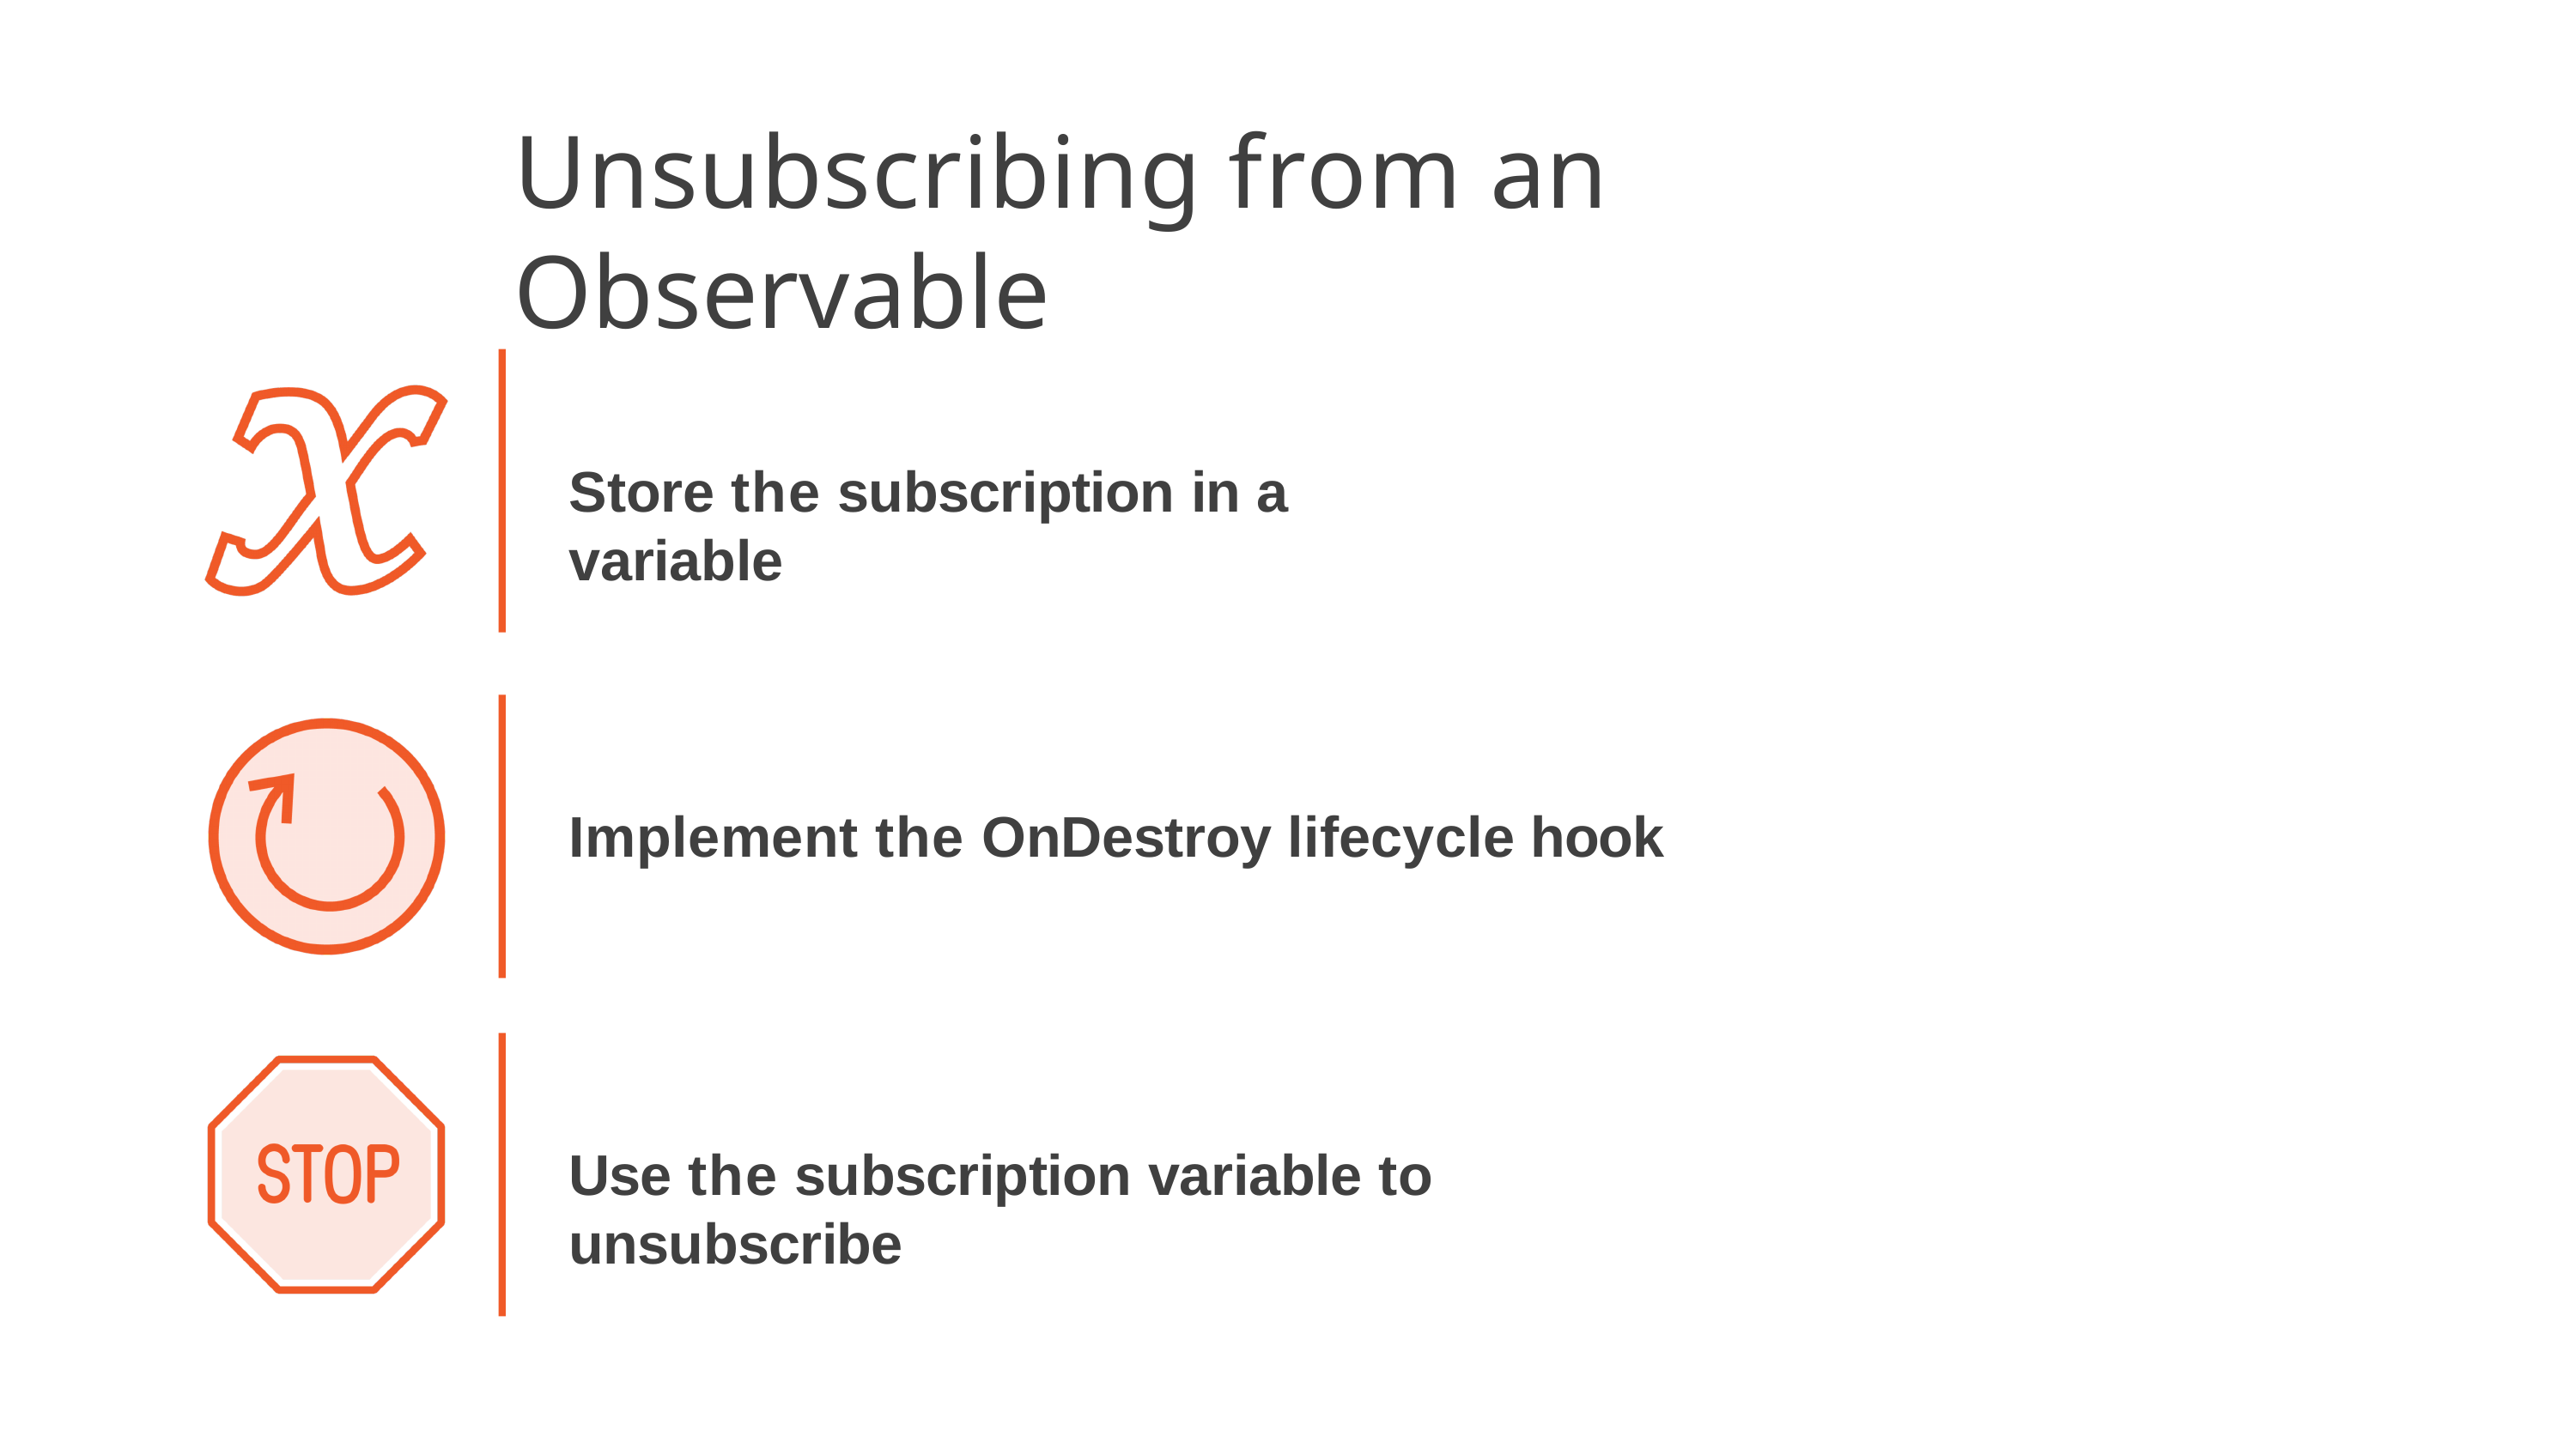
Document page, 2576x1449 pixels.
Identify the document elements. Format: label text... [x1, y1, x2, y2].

text_box Implement the OnDestroy lifecycle hook [567, 798, 1667, 870]
text_box Use the subscription variable to unsubscribe [567, 1137, 1783, 1276]
picture [201, 382, 452, 599]
picture [204, 715, 448, 958]
text_box Store the subscription in a variable [567, 452, 1517, 592]
picture [204, 1053, 448, 1296]
title Unsubscribing from an Observable [512, 106, 2064, 350]
